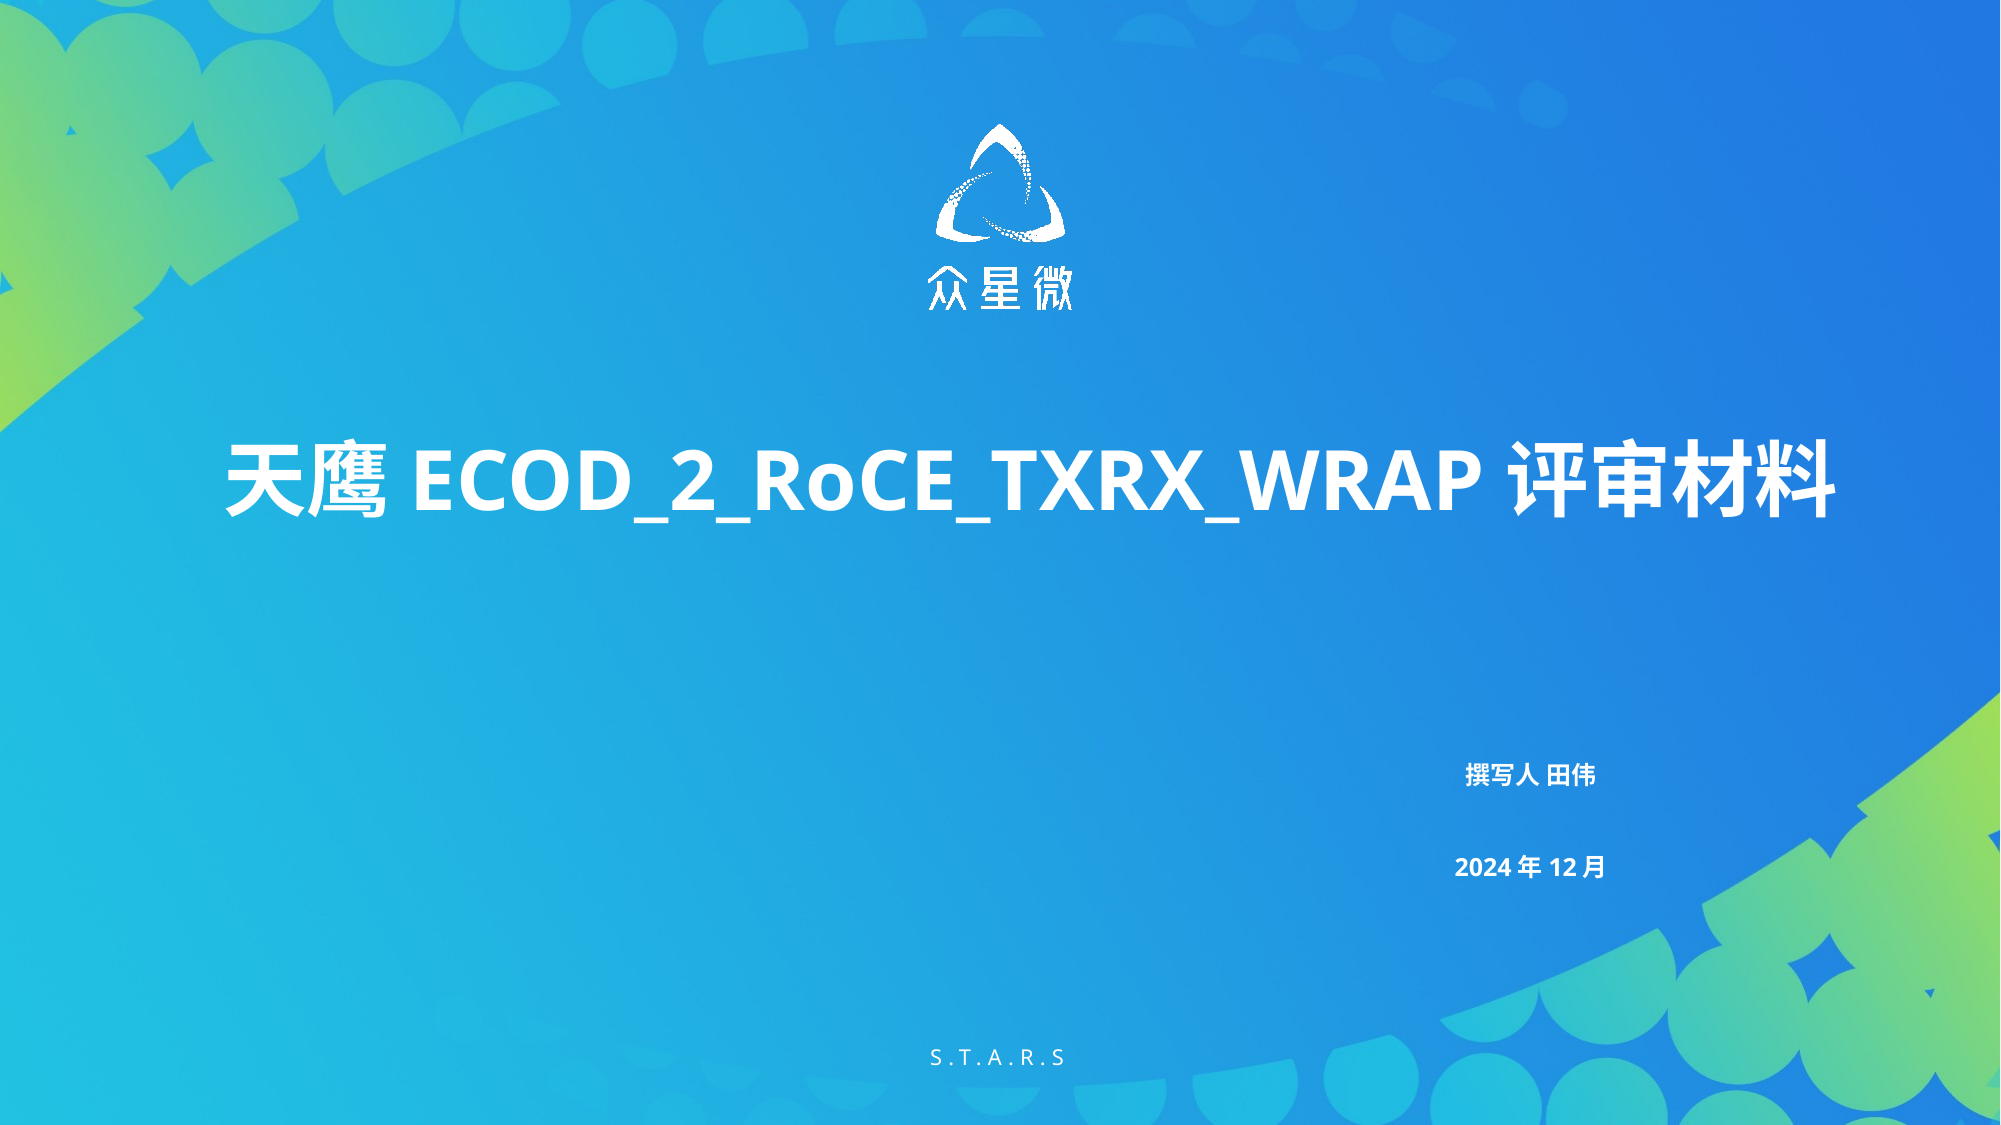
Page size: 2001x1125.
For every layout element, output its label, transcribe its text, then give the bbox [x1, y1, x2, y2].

text_box 天鹰ECOD_2_RoCE_TXRX_WRAP评审材料 [146, 419, 1915, 562]
text_box 2024年12月 [1190, 858, 1872, 951]
text_box 撰写人 田伟 [1190, 751, 1872, 858]
picture [0, 0, 2001, 1125]
